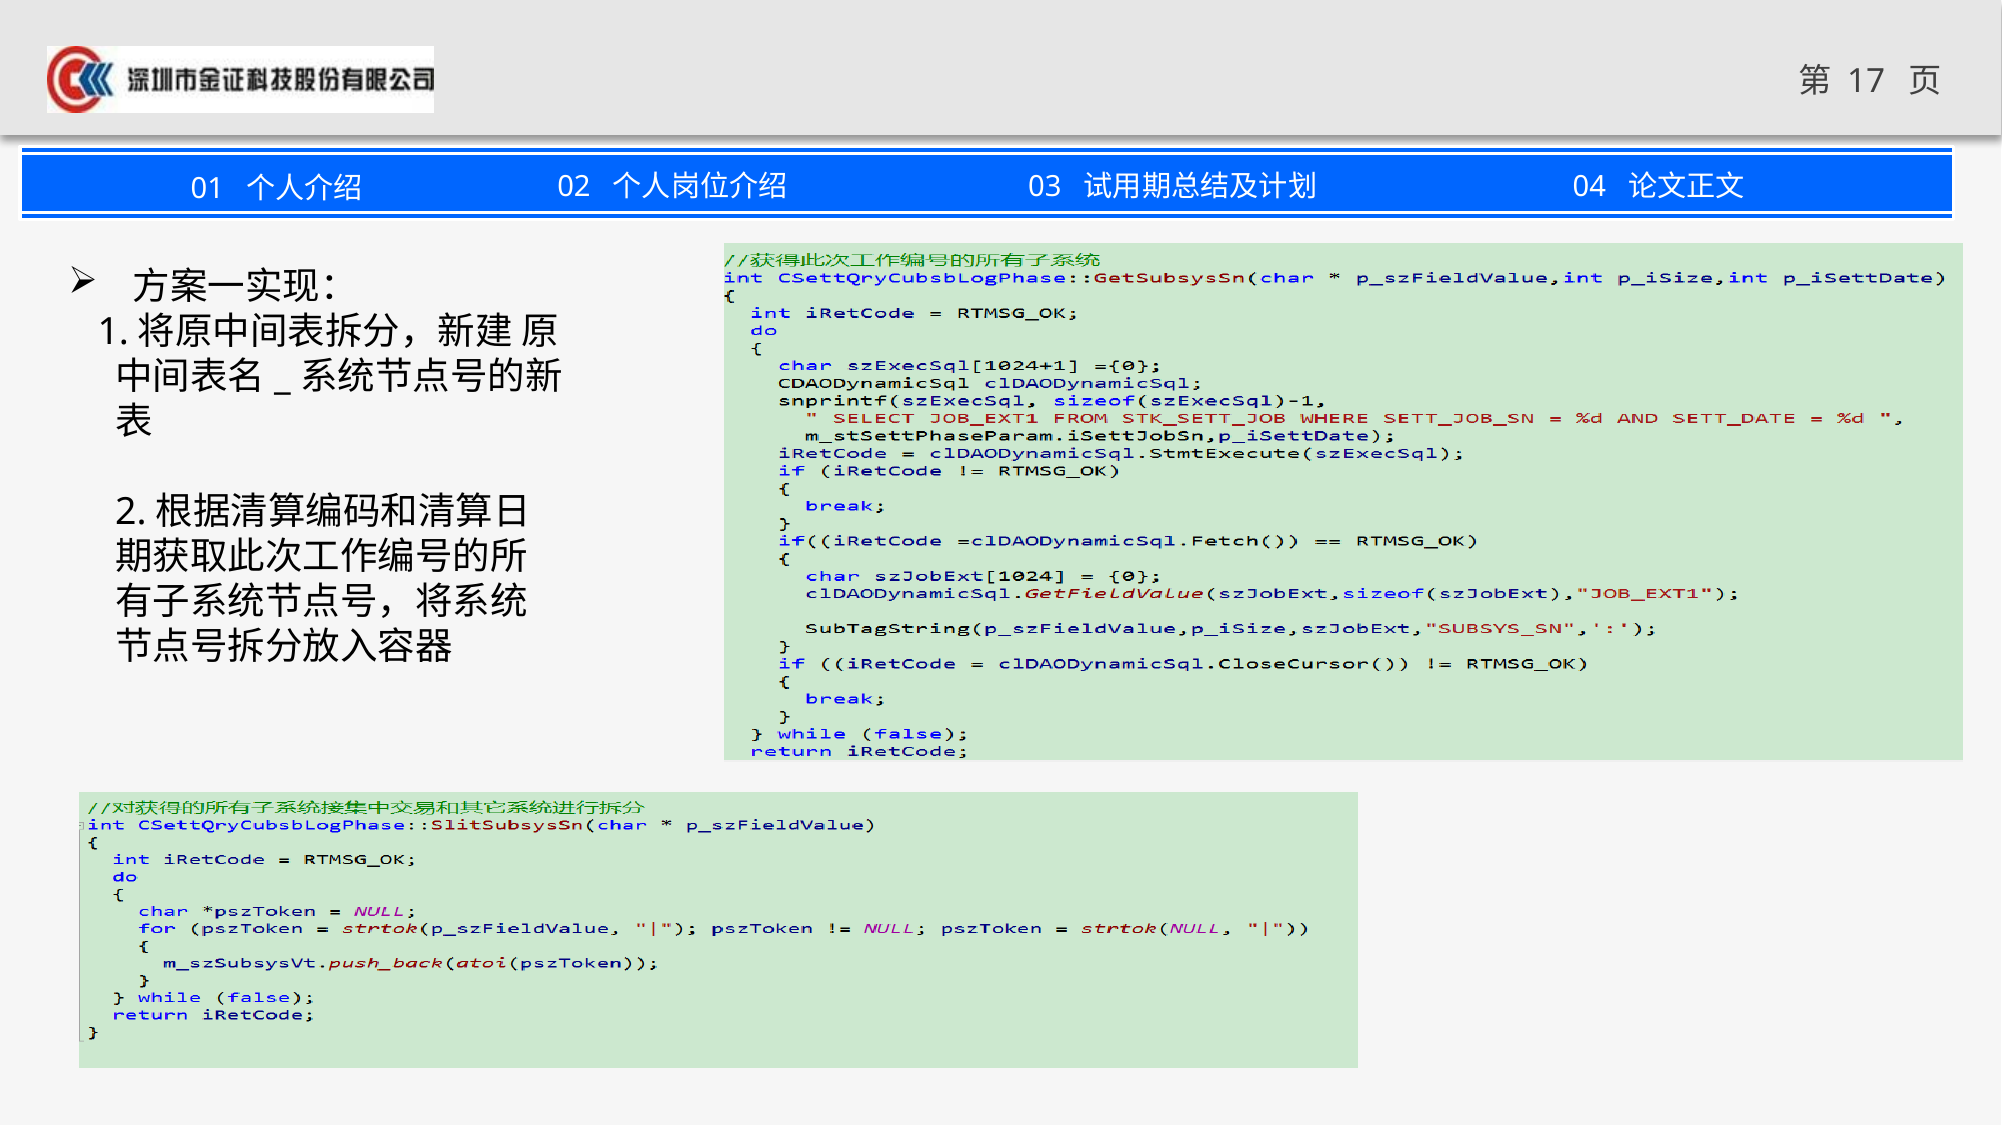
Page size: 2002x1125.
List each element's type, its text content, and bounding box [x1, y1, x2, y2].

text_box 方案一实现： 1.将原中间表拆分，新建 原中间表名_系统节点号的新表 2.根据清算编码和清算日期获取此次工作编号的所有子系统节点号，将系统节点号拆分放入容器 [53, 254, 580, 675]
picture [79, 791, 1358, 1068]
picture [47, 46, 434, 113]
picture [724, 242, 1963, 762]
